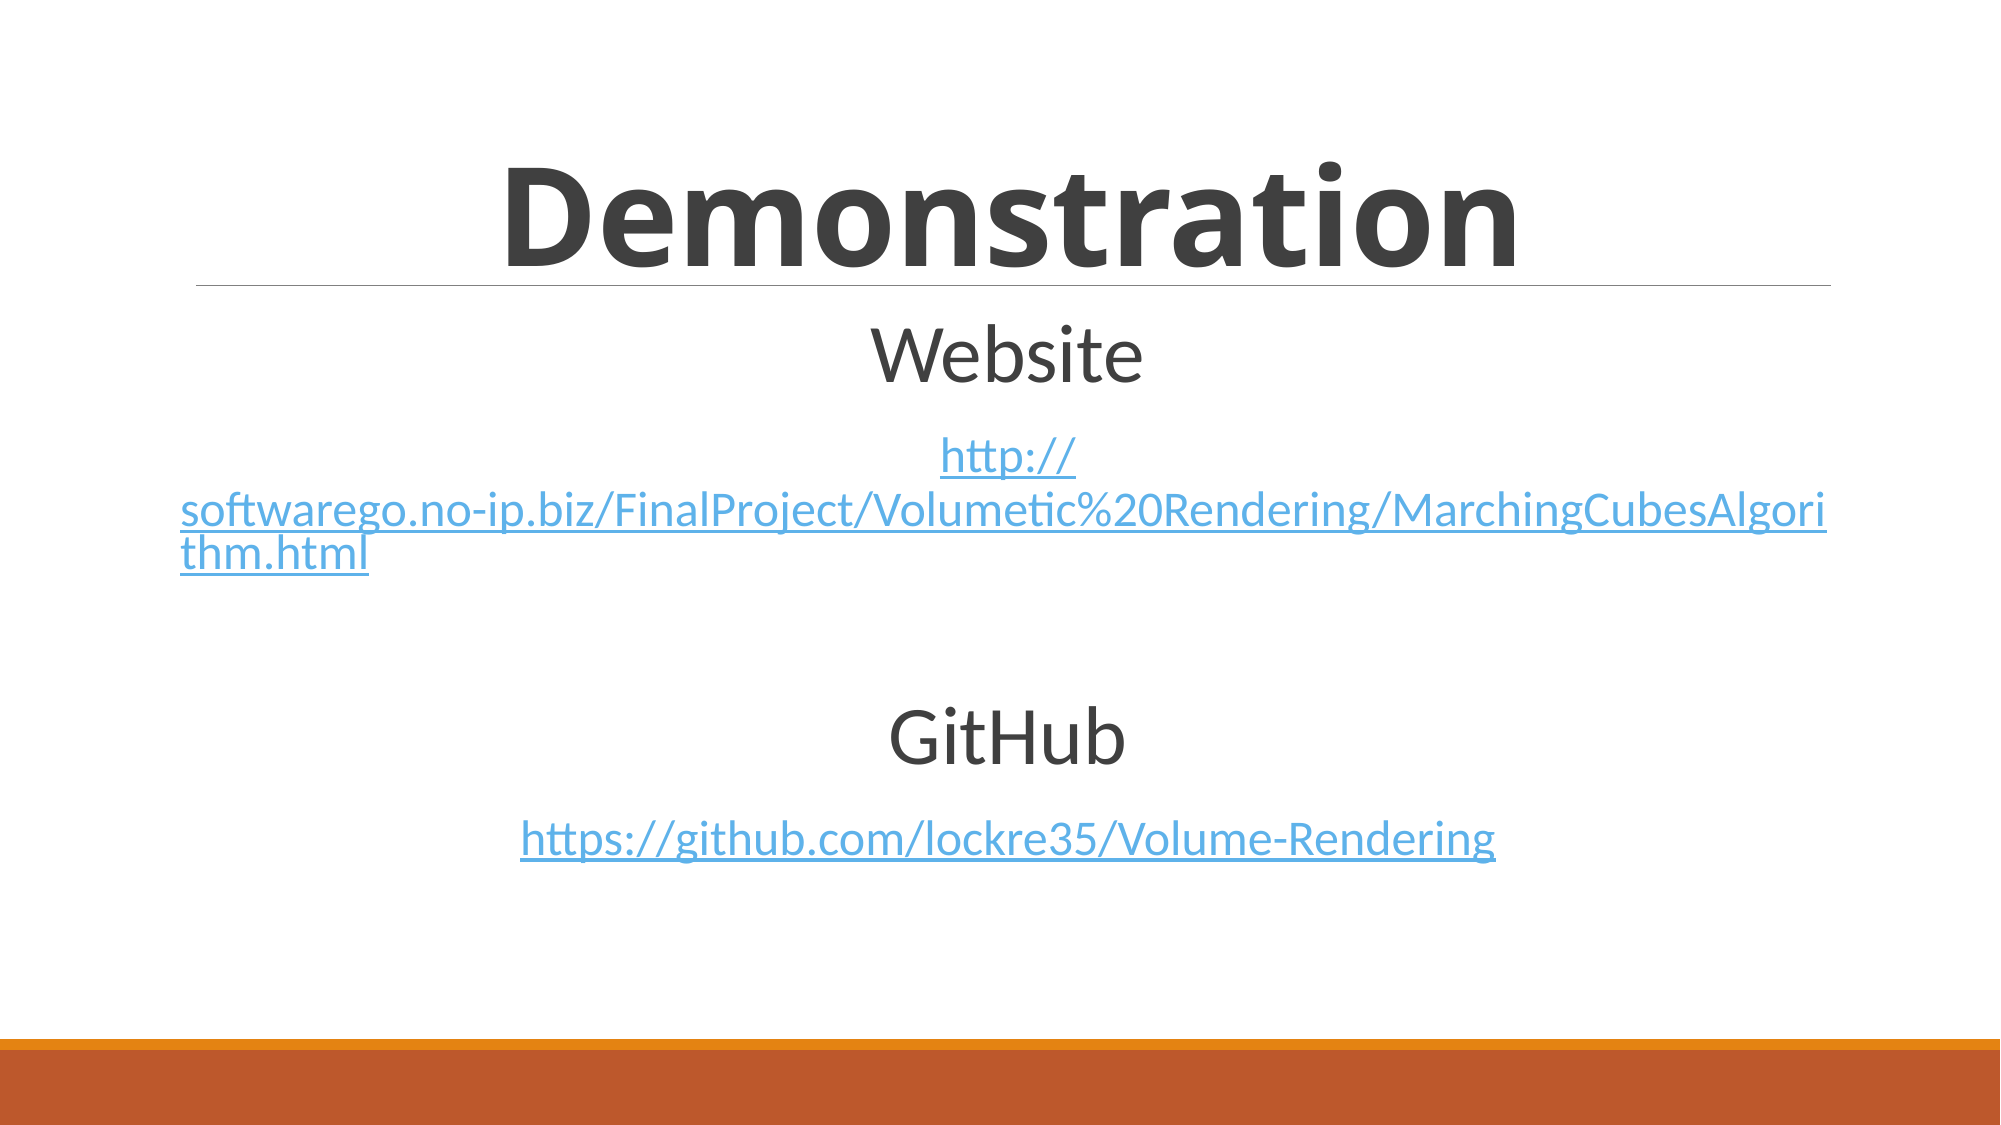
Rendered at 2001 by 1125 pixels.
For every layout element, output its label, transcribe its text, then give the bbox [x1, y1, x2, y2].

title Demonstration [185, 64, 1836, 302]
list Website http://softwarego.no-ip.biz/FinalProject/Volumetic%20Rendering/MarchingCubesAlgorithm.html GitHub https://github.com/lockre35/Volume-Rendering [180, 302, 1836, 963]
